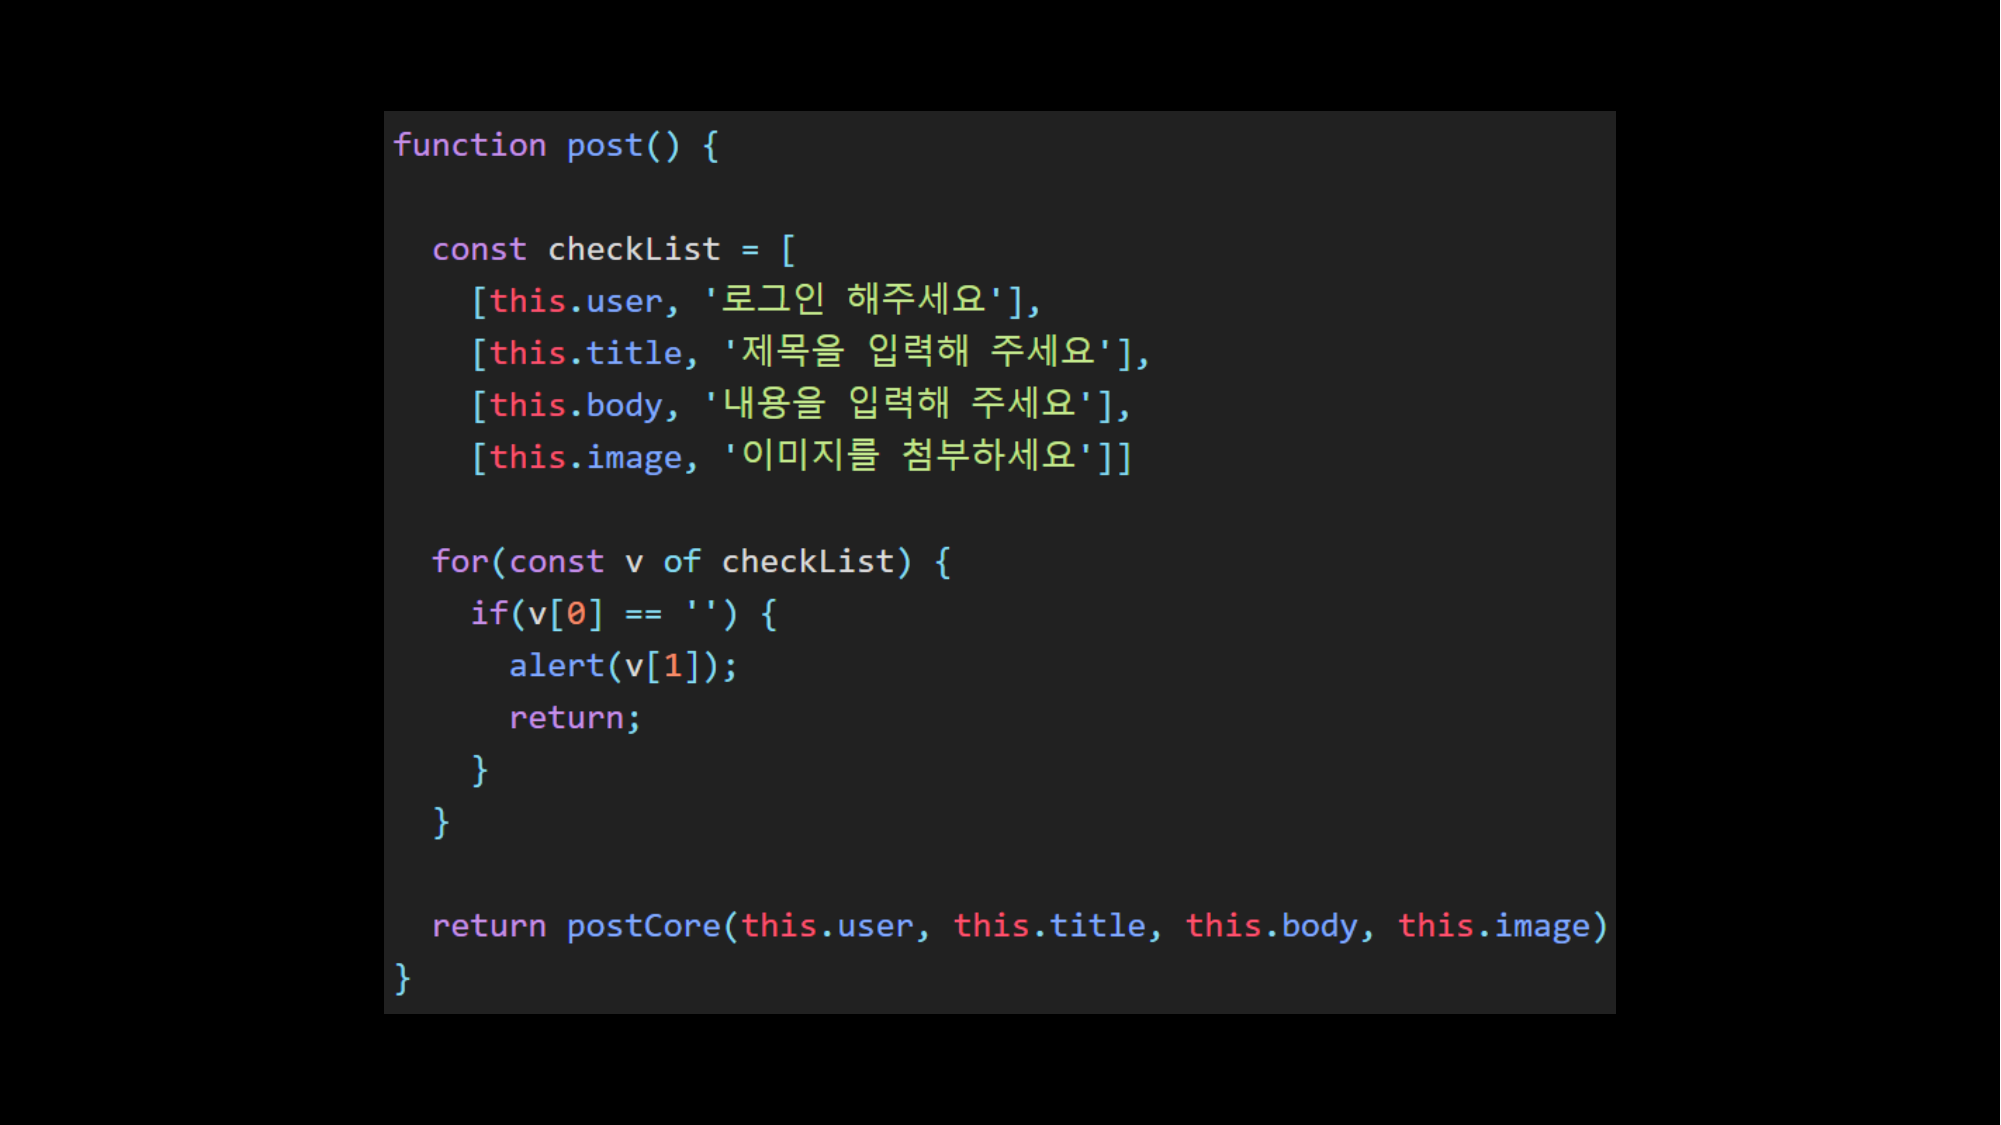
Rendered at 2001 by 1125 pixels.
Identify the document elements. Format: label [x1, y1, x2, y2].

picture [383, 110, 1616, 1014]
